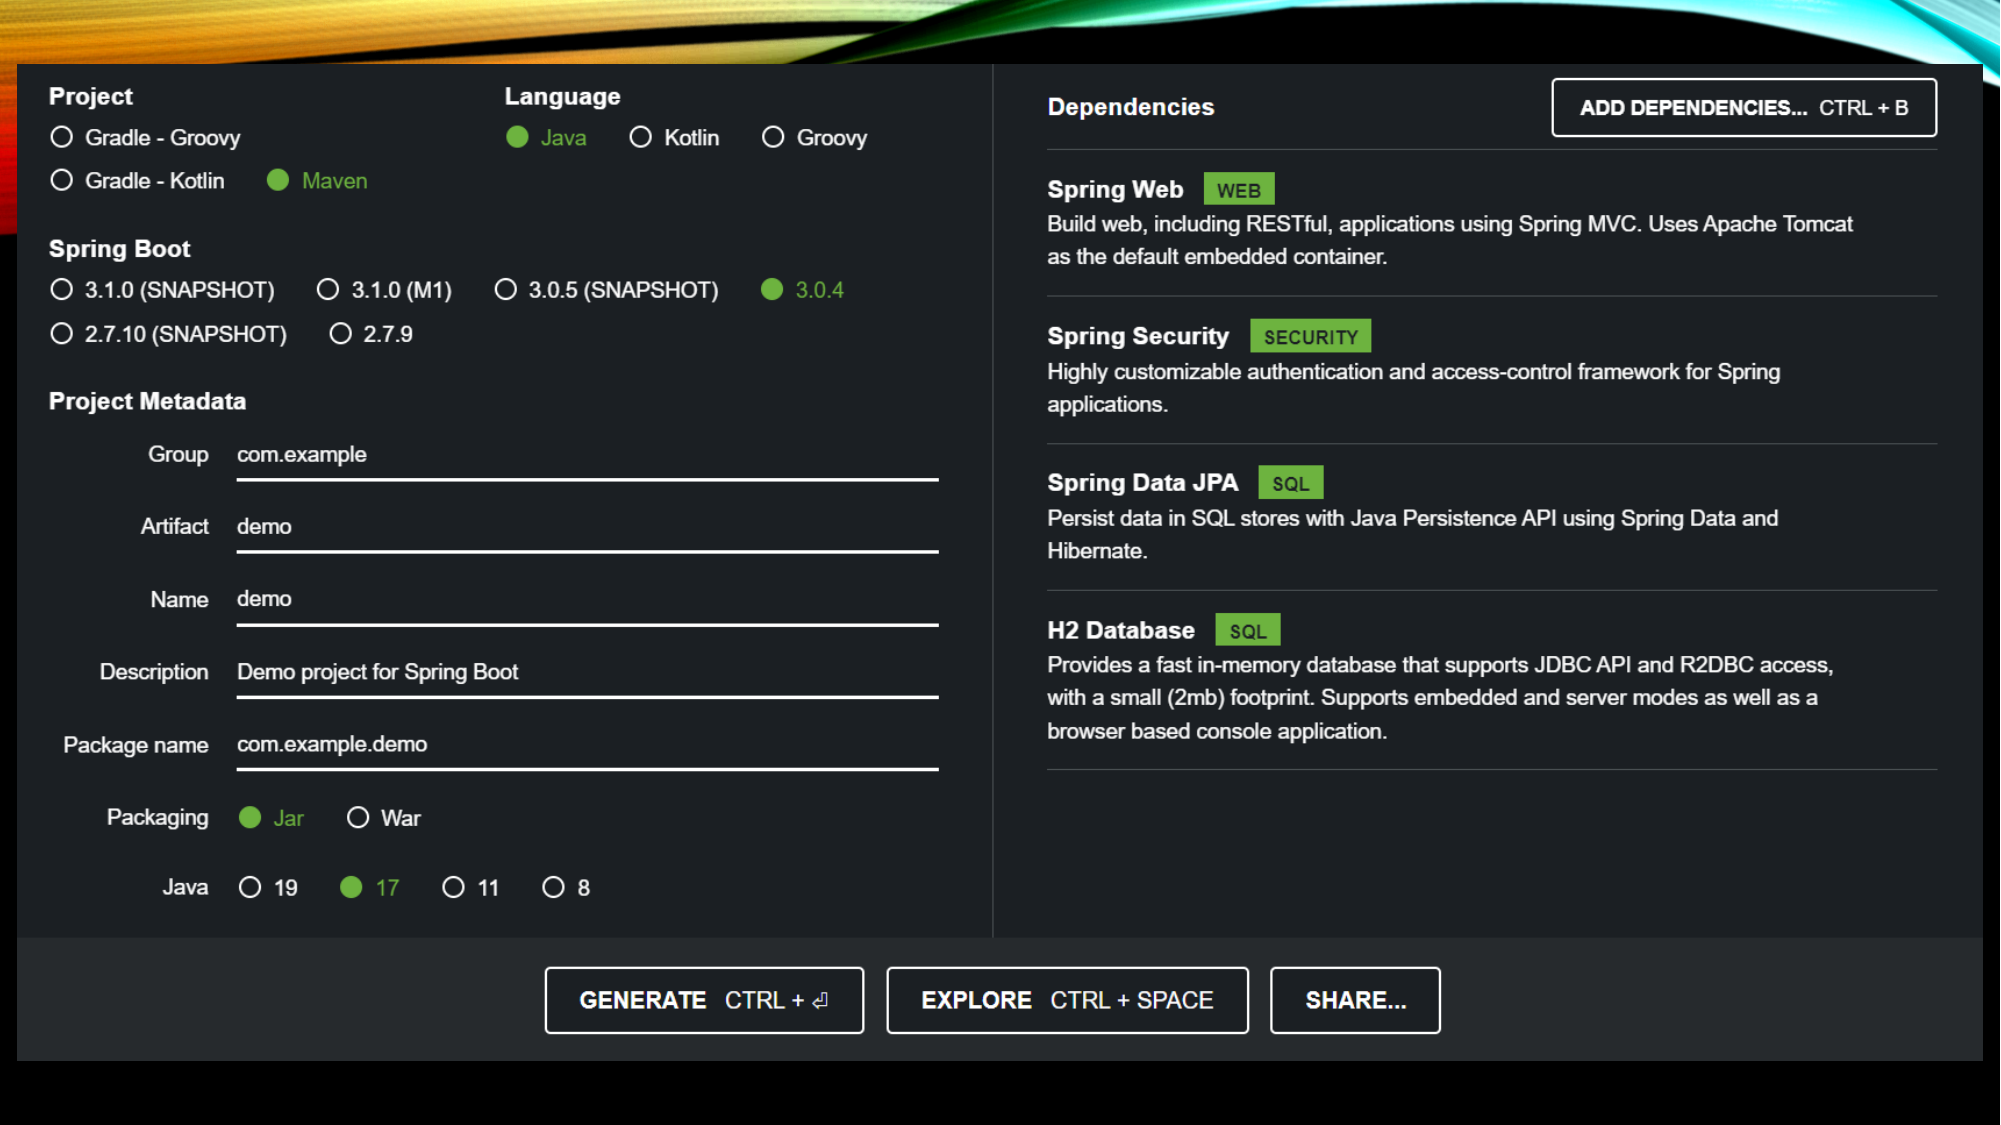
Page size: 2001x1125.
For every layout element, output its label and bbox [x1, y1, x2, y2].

list [16, 64, 1984, 1061]
picture [0, 0, 2000, 237]
